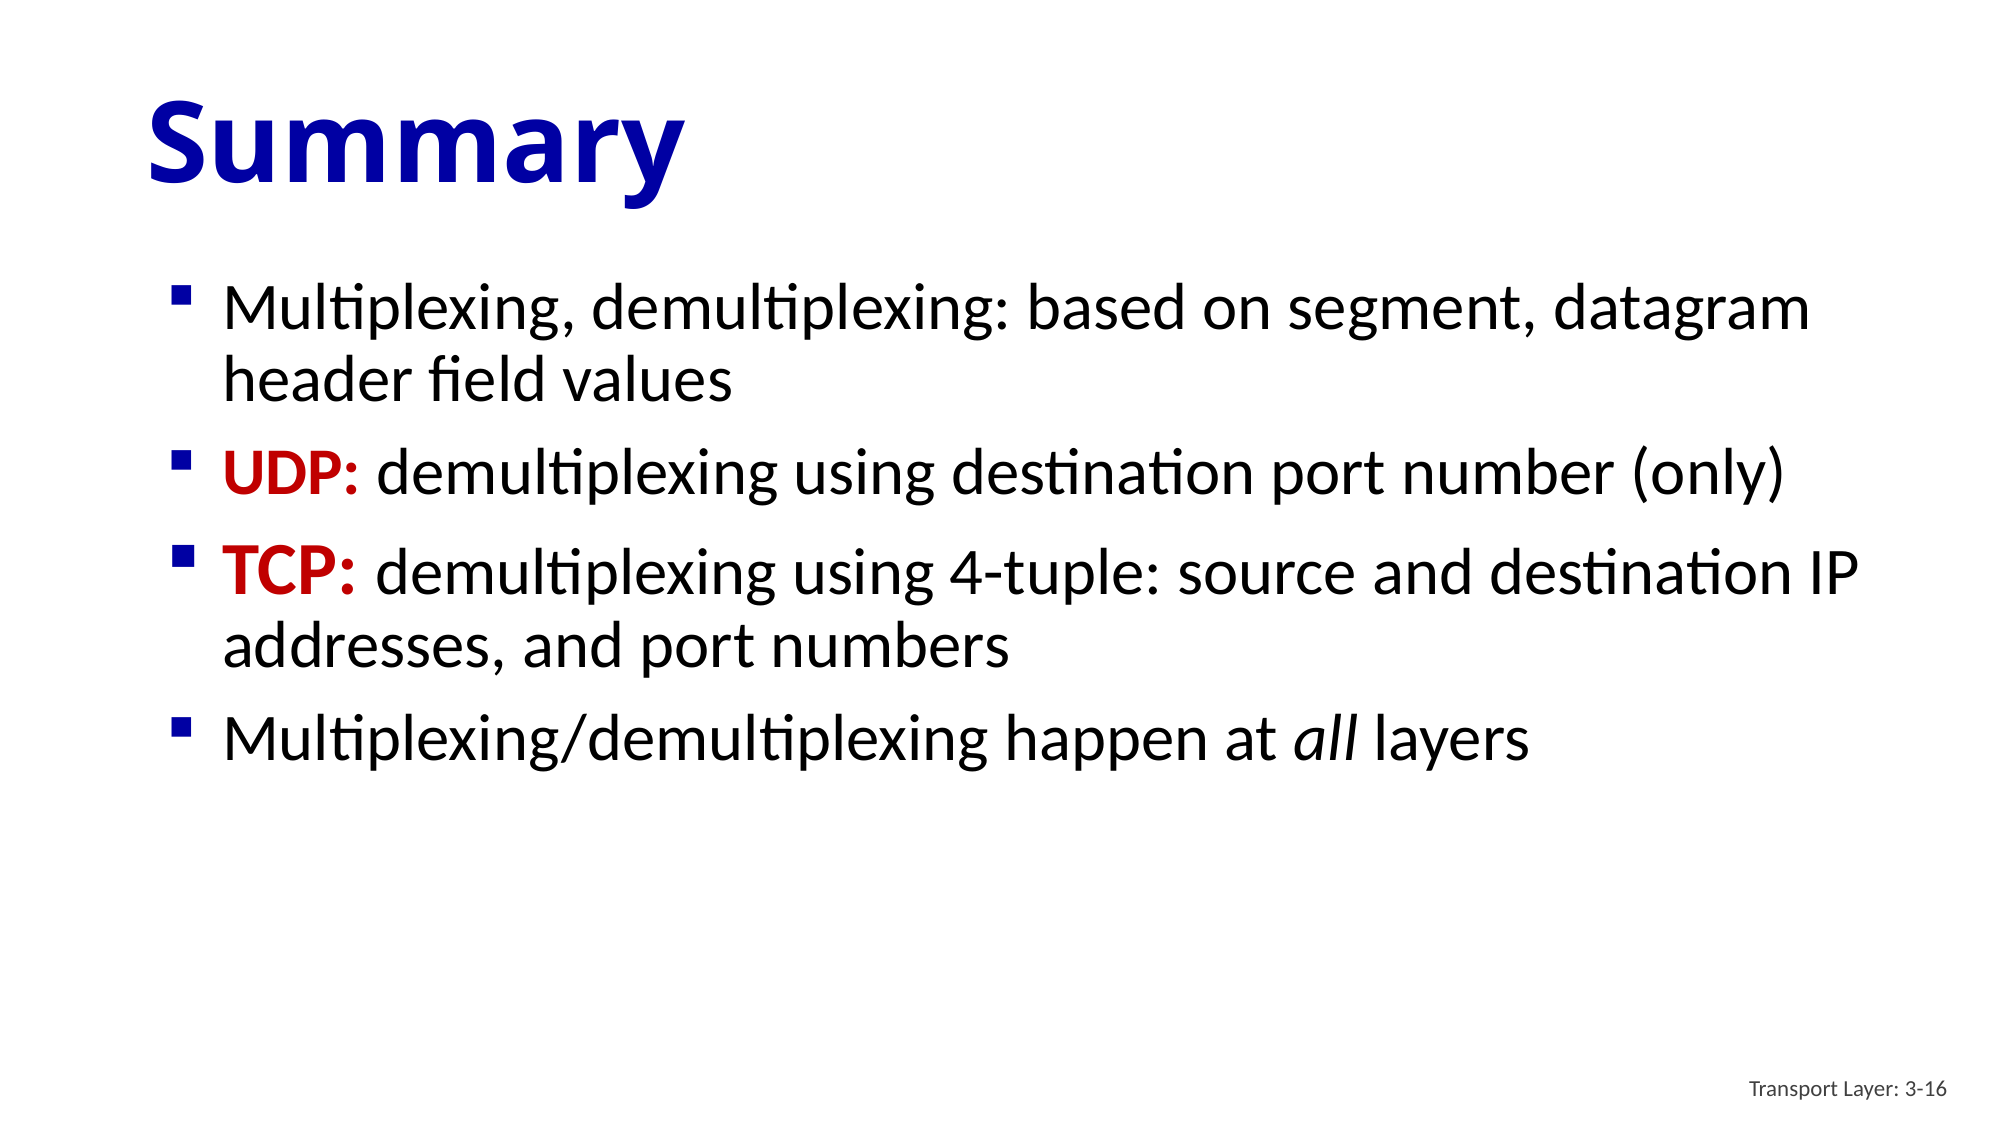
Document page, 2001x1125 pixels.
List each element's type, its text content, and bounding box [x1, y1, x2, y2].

text_box Multiplexing, demultiplexing: based on segment, datagram header field values UDP: demultiplexing using destination port number (only) TCP: demultiplexing using 4-tuple: source and destination IP addresses, and port numbers Multiplexing/demultiplexing happen at all layers [131, 264, 1952, 1125]
slide_number Transport Layer: 3-16 [1512, 1056, 1963, 1117]
title Summary [131, 47, 1952, 246]
